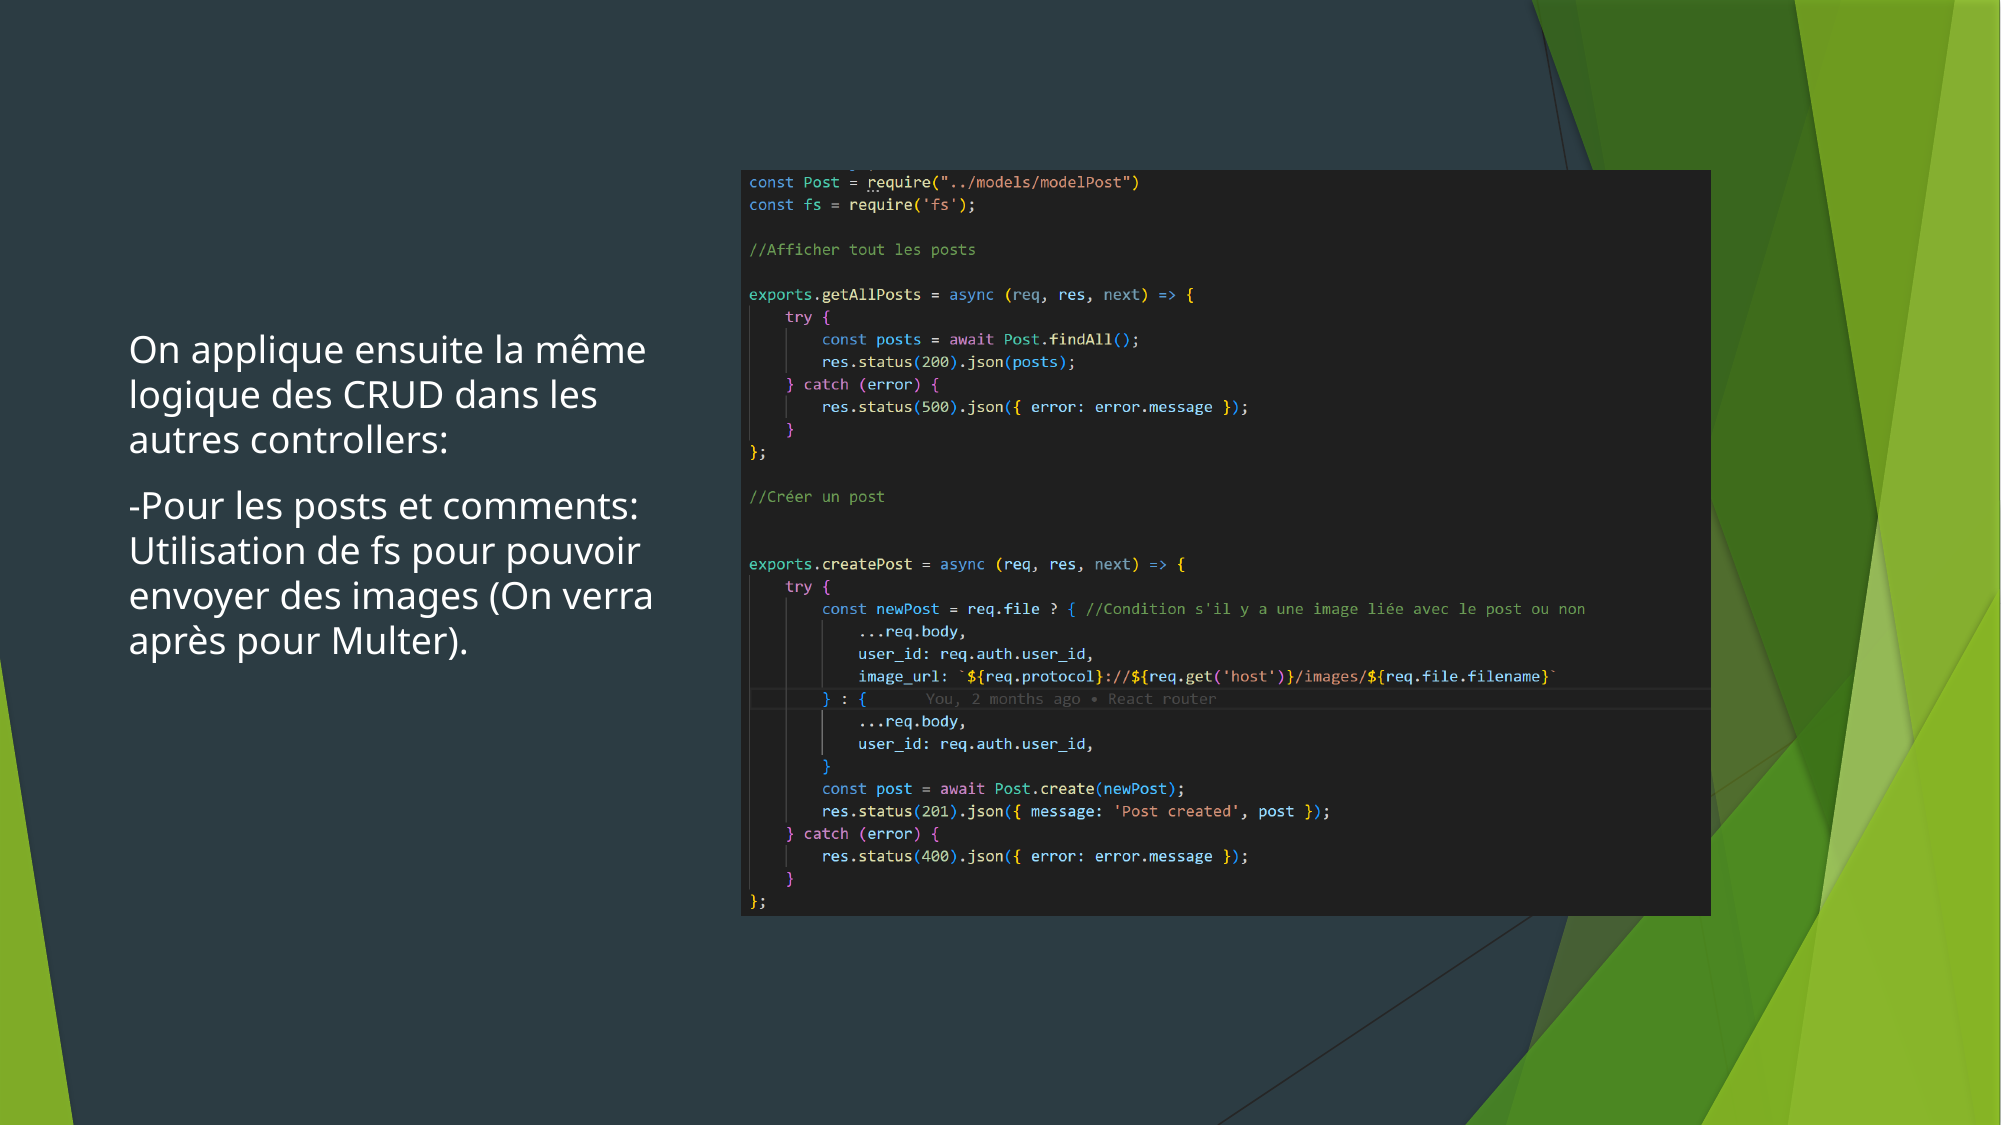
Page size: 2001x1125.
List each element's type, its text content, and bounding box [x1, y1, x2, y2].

list On applique ensuite la même logique des CRUD dans les autres controllers: -Pour les posts et comments: Utilisation de fs pour pouvoir envoyer des images (On verra après pour Multer). [113, 318, 679, 958]
picture [741, 170, 1711, 916]
